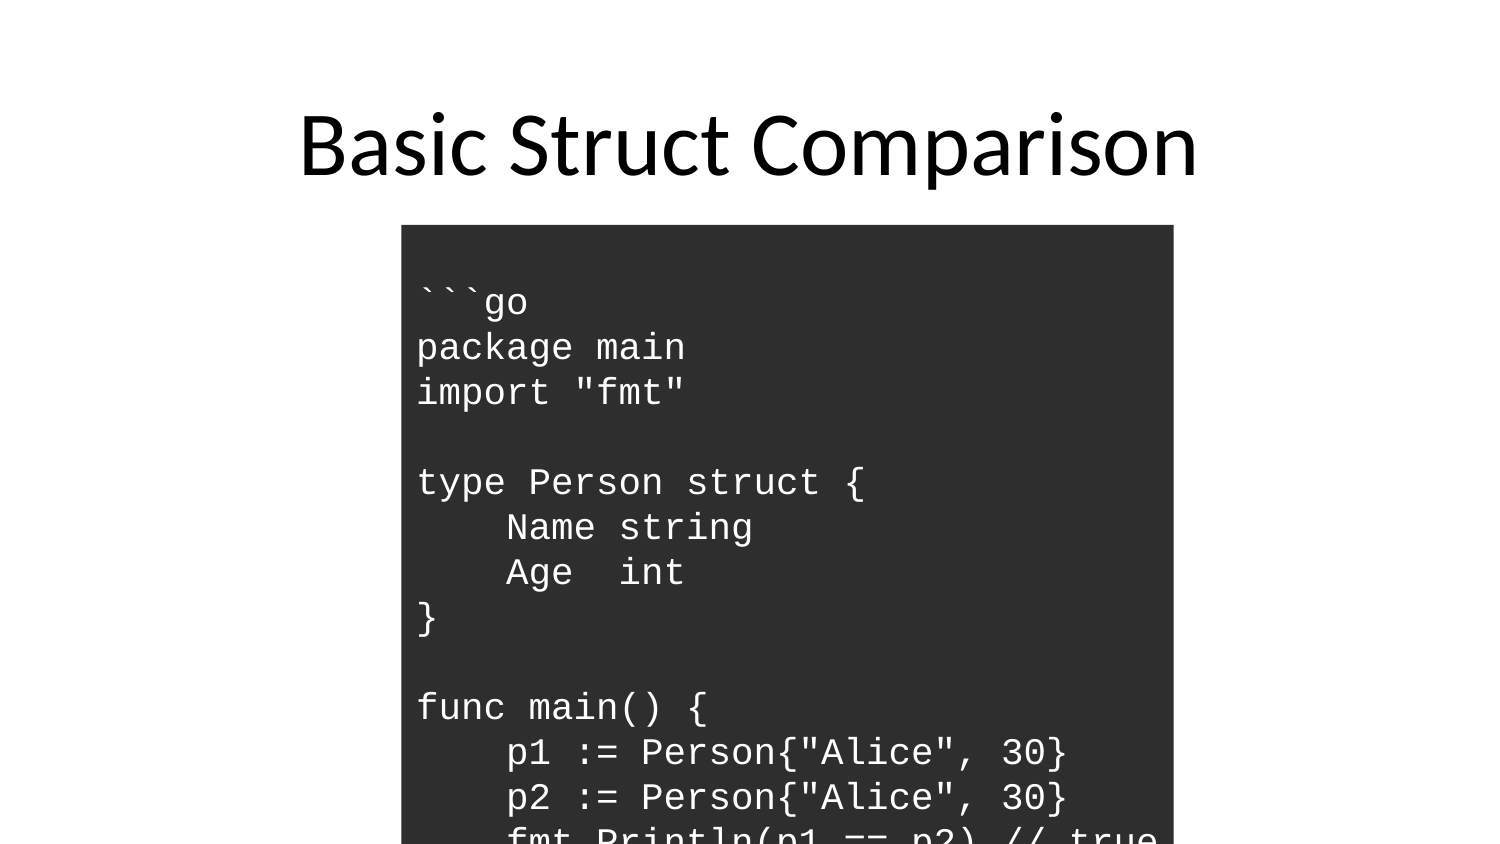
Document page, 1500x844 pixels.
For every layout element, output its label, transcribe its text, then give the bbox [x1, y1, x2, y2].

title Basic Struct Comparison [75, 45, 1425, 233]
text_box ```go package main import "fmt" type Person struct { Name string Age int } func main() { p1 := Person{"Alice", 30} p2 := Person{"Alice", 30} fmt.Println(p1 == p2) // true } ``` [401, 224, 1174, 844]
